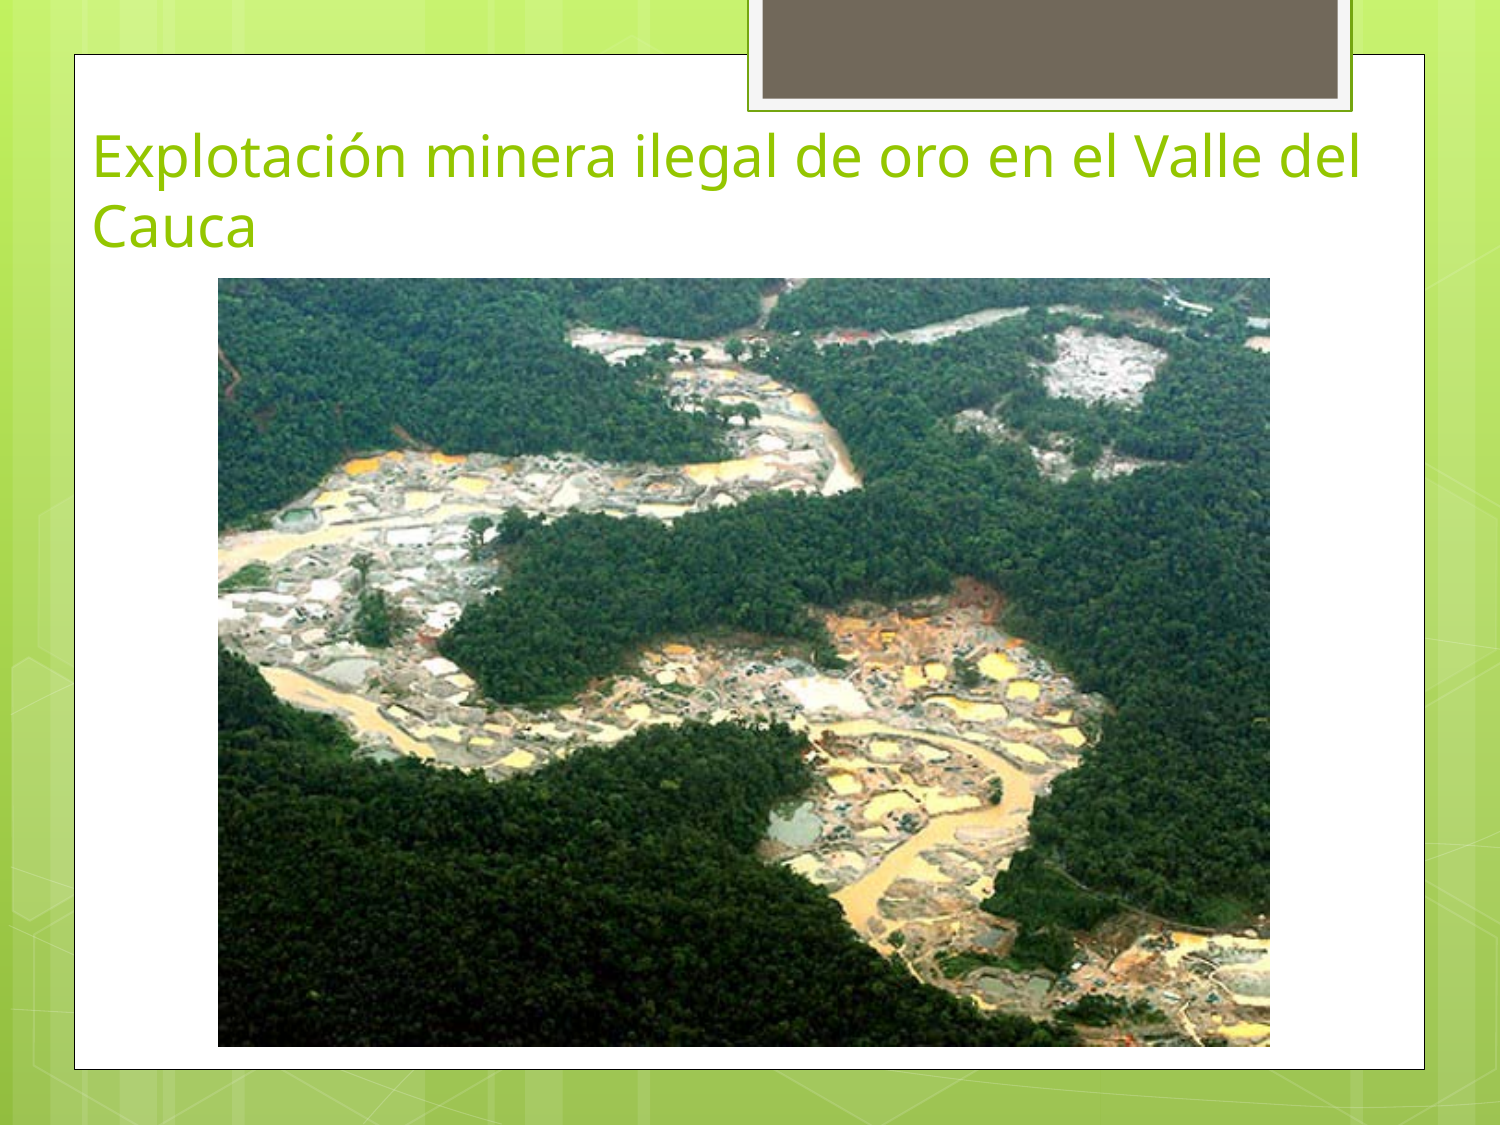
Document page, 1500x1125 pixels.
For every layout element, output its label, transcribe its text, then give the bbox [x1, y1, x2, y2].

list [218, 278, 1270, 1047]
title Explotación minera ilegal de oro en el Valle del Cauca [76, 90, 1415, 268]
